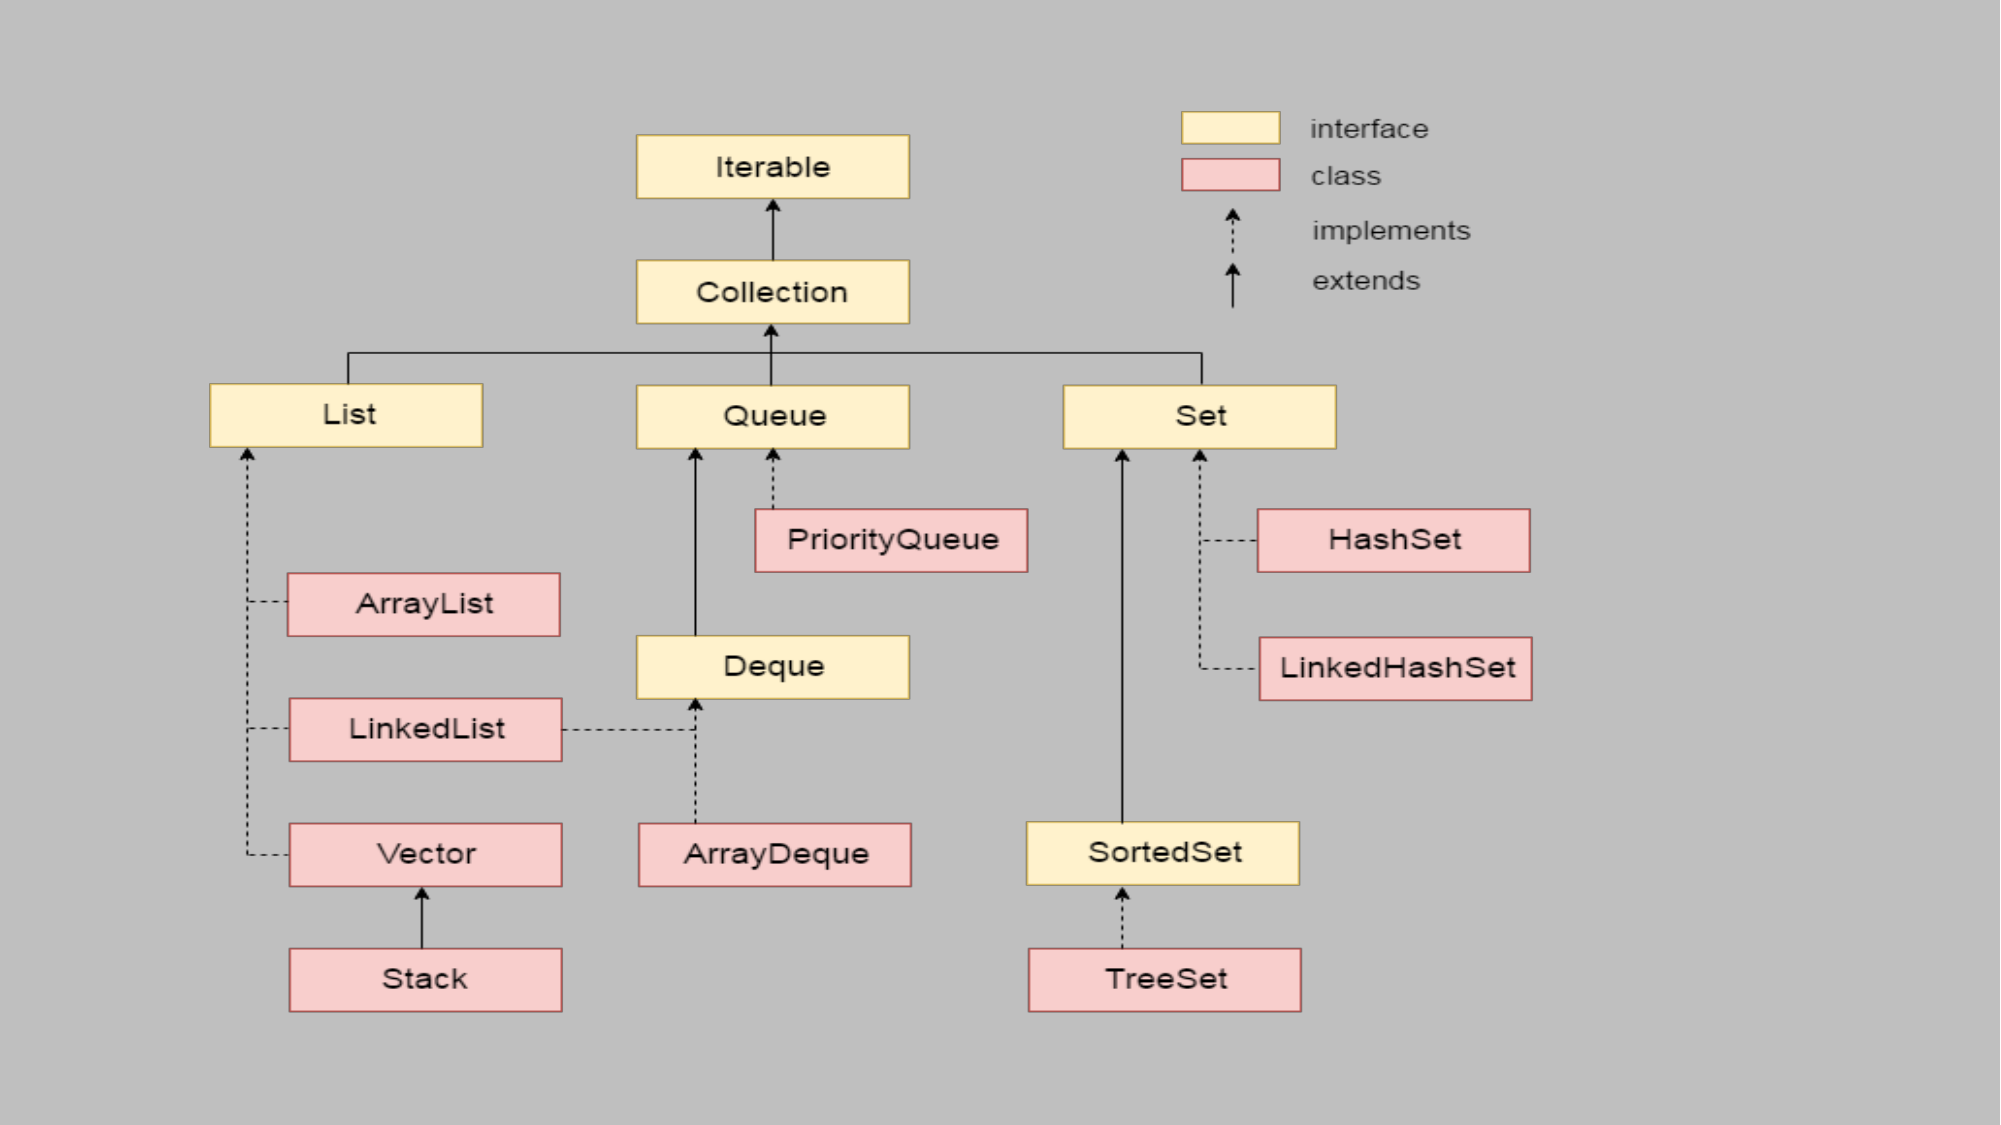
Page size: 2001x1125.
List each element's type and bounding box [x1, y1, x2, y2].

picture [208, 110, 1535, 1015]
